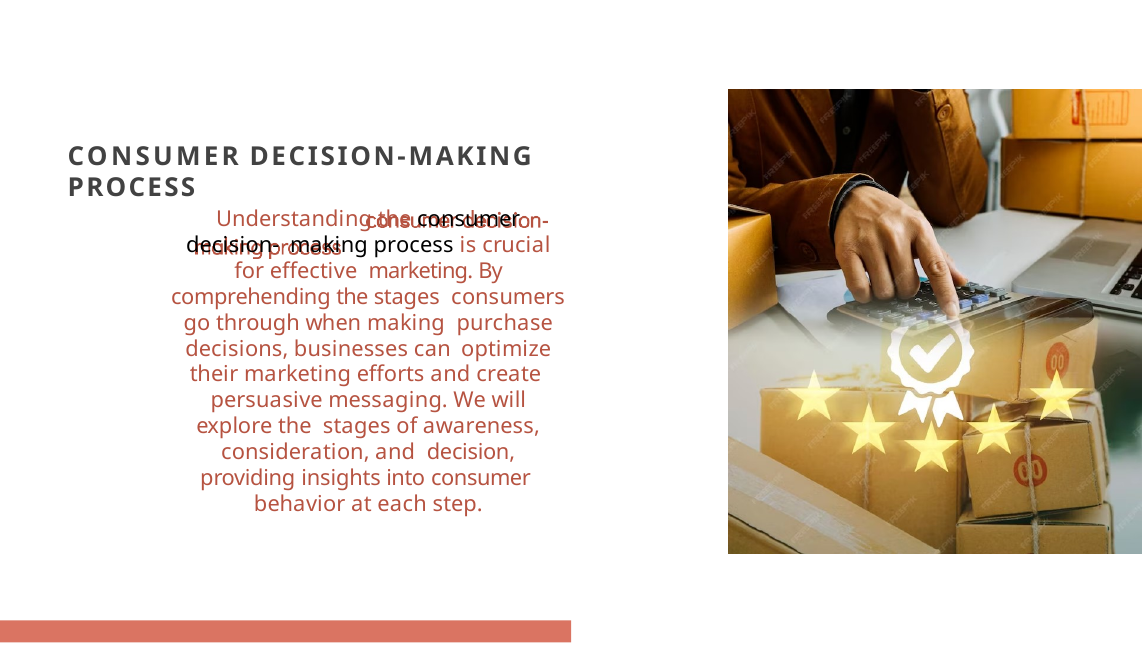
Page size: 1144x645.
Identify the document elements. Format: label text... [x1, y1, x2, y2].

picture [194, 236, 341, 259]
text_box Understanding the consumer decision- making process is crucial for effective marketing. By comprehending the stages consumers go through when making purchase decisions, businesses can optimize their marketing efforts and create persuasive messaging. We will explore the stages of awareness, consideration, and decision, providing insights into consumer behavior at each step. [169, 247, 567, 517]
title CONSUMER DECISION-MAKING PROCESS [65, 136, 629, 247]
picture [728, 89, 1142, 554]
picture [365, 210, 549, 228]
text_box [0, 620, 572, 643]
